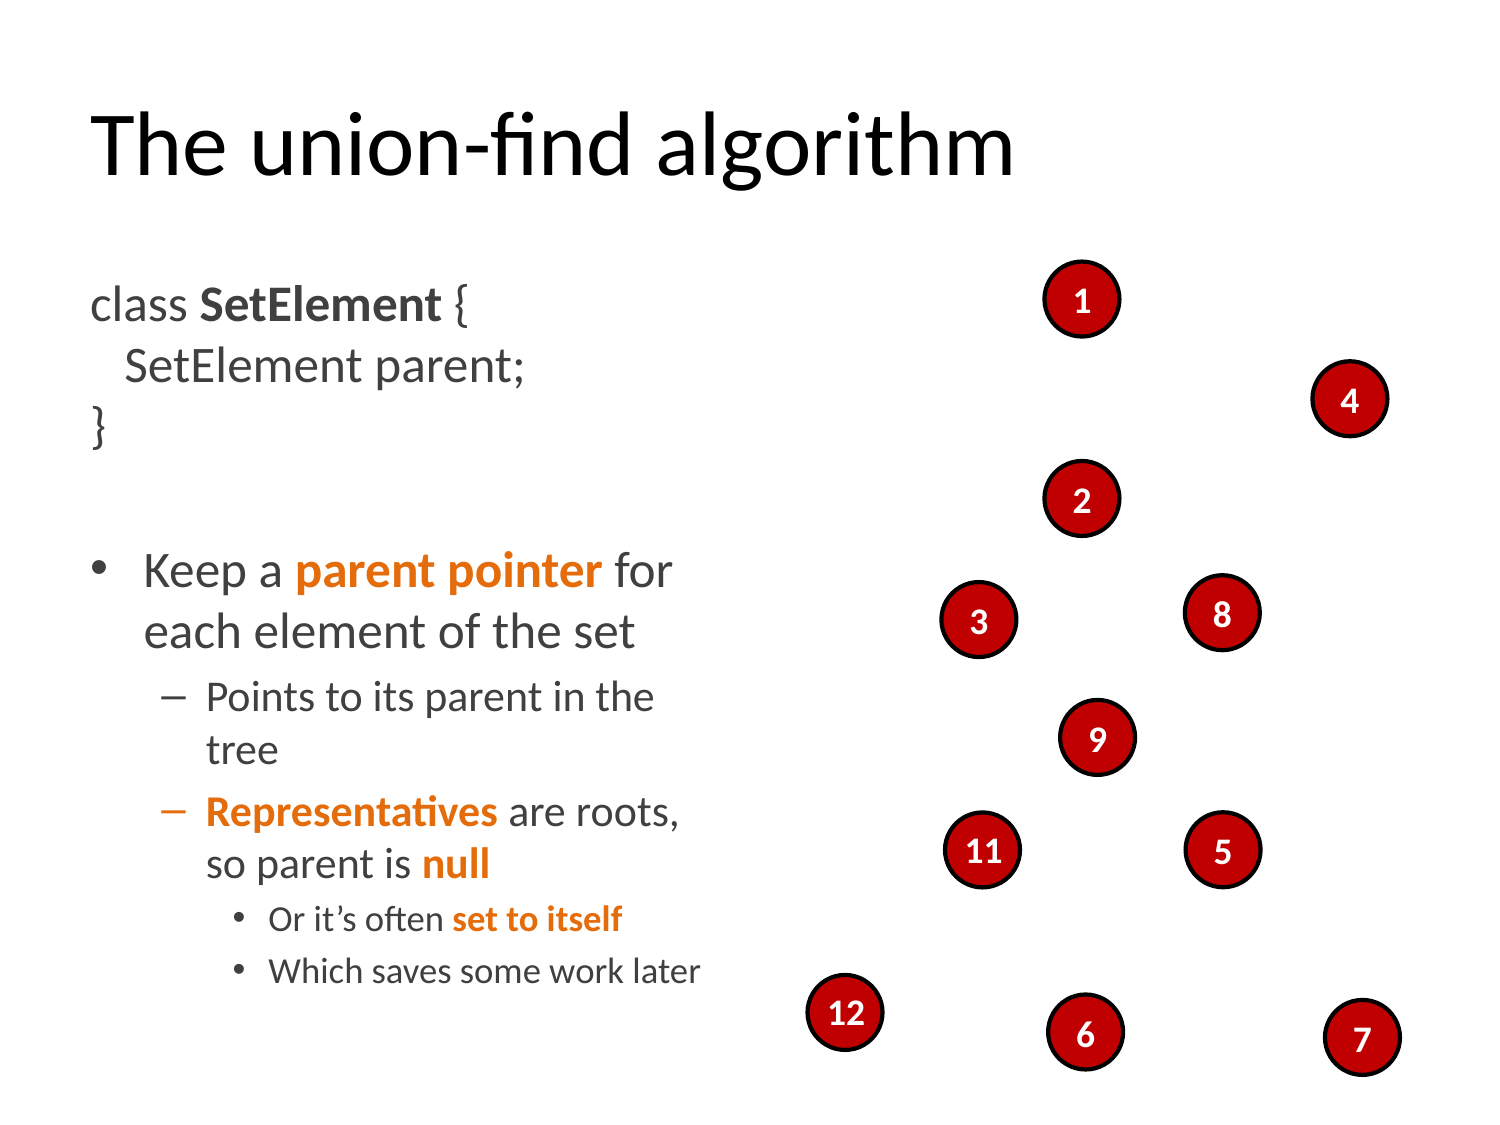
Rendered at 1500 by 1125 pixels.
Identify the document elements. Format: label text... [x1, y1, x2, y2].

text_box 12 [812, 981, 880, 1041]
text_box [942, 828, 949, 871]
text_box [817, 1041, 873, 1053]
text_box 1 [1042, 259, 1122, 339]
text_box 7 [1322, 997, 1403, 1078]
text_box 6 [1046, 992, 1126, 1072]
text_box 8 [1182, 573, 1262, 653]
text_box [1018, 832, 1023, 868]
title The union-find algorithm [75, 45, 1425, 233]
text_box 5 [1183, 810, 1263, 890]
text_box 2 [1042, 458, 1122, 539]
text_box 11 [949, 818, 1018, 879]
text_box 3 [939, 579, 1019, 660]
text_box 9 [1058, 697, 1138, 778]
text_box [805, 990, 812, 1035]
text_box [955, 879, 1010, 890]
text_box [880, 994, 885, 1031]
list class SetElement { SetElement parent; } Keep a parent pointer for each element of the set Points to its parent in the tree Representatives are roots, so parent is null Or it’s often set to itself Which saves some work later [75, 262, 738, 1005]
text_box [820, 972, 870, 981]
text_box [959, 810, 1006, 818]
text_box 4 [1310, 359, 1390, 439]
